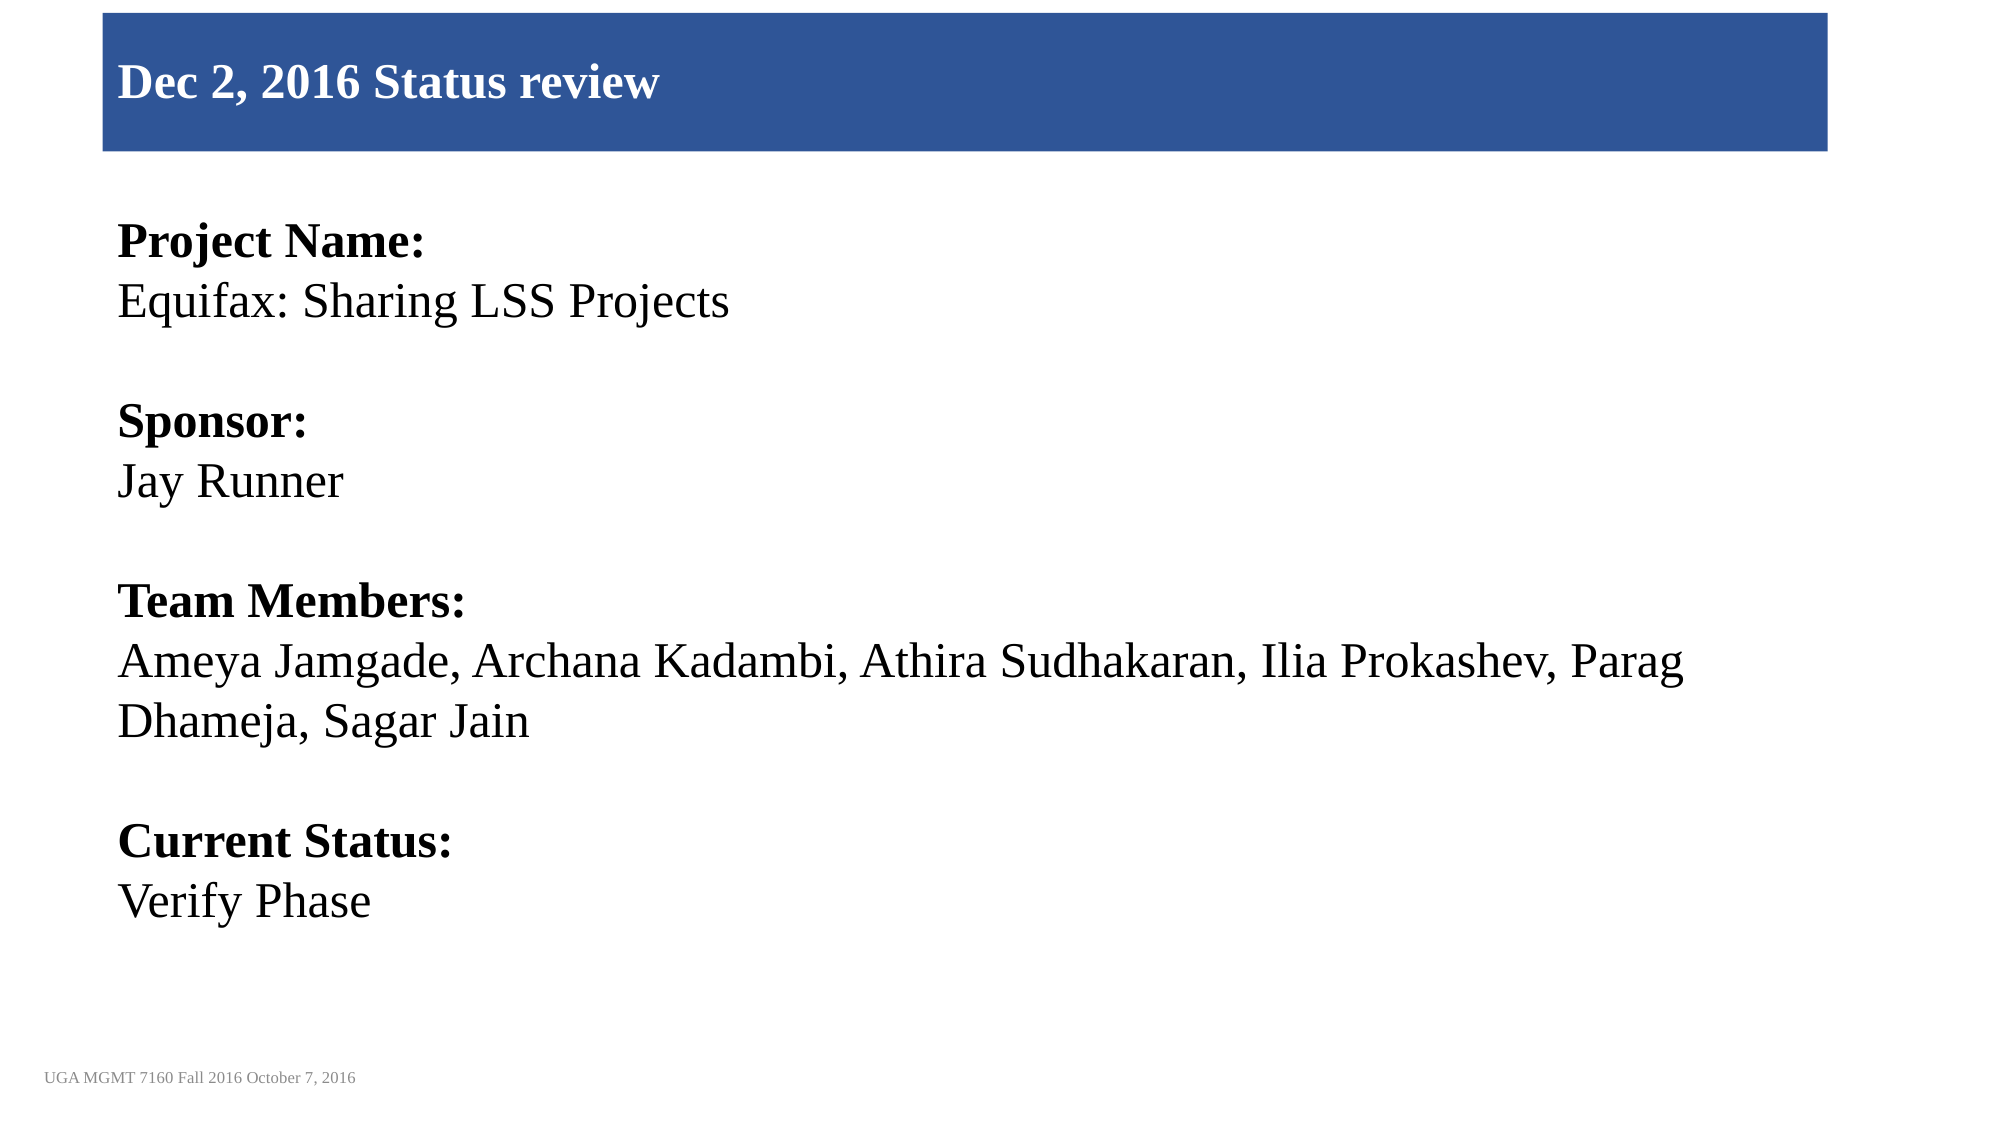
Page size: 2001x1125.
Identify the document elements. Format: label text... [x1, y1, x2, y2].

footer UGA MGMT 7160 Fall 2016 October 7, 2016 [29, 1047, 705, 1108]
text_box Project Name: Equifax: Sharing LSS Projects Sponsor: Jay Runner Team Members: Ameya Jamgade, Archana Kadambi, Athira Sudhakaran, Ilia Prokashev, Parag Dhameja, Sagar Jain Current Status: Verify Phase [102, 200, 1828, 935]
title Dec 2, 2016 Status review [102, 12, 1828, 152]
